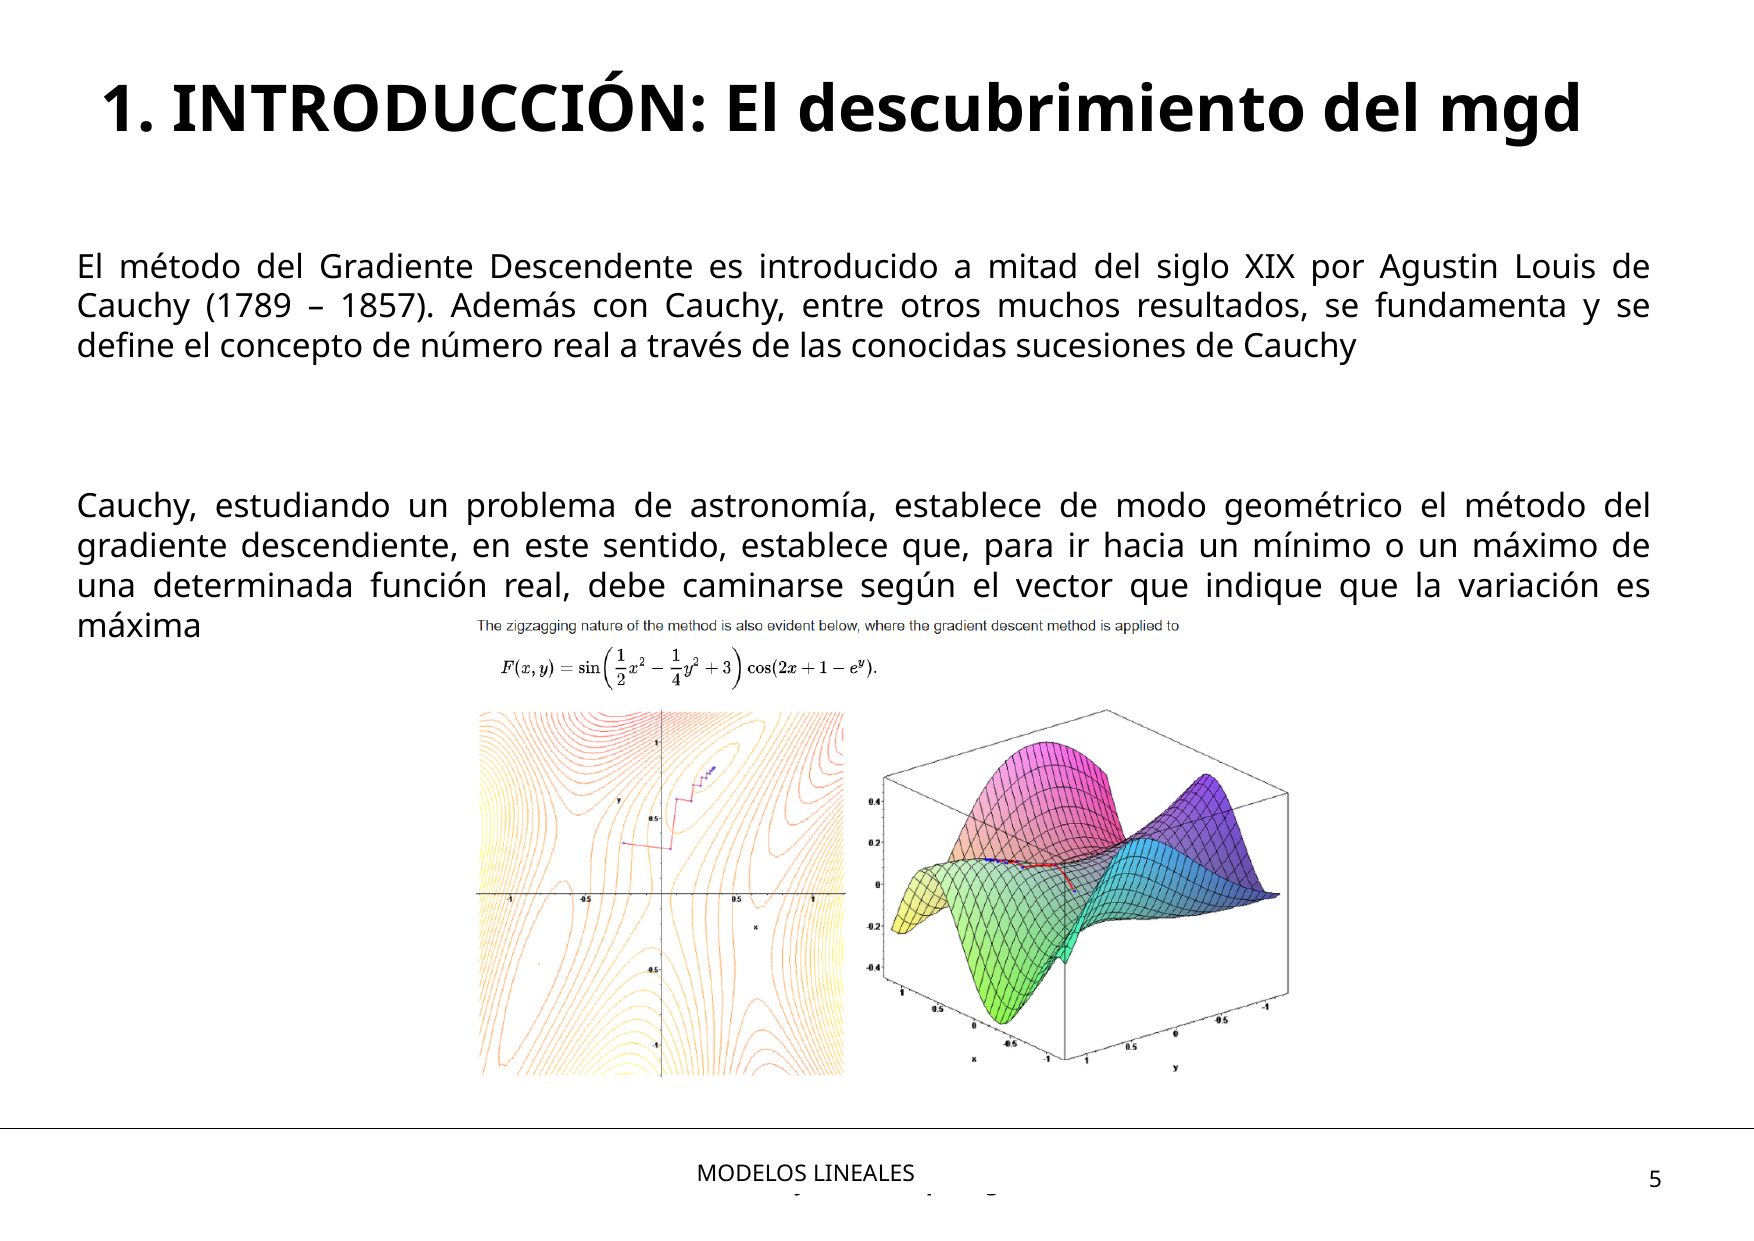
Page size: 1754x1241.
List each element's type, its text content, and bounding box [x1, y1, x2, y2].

text_box MODELOS LINEALES [451, 1151, 1161, 1194]
text_box El método del Gradiente Descendente es introducido a mitad del siglo XIX por Agustin Louis de Cauchy (1789 – 1857). Además con Cauchy, entre otros muchos resultados, se fundamenta y se define el concepto de número real a través de las conocidas sucesiones de Cauchy Cauchy, estudiando un problema de astronomía, establece de modo geométrico el método del gradiente descendiente, en este sentido, establece que, para ir hacia un mínimo o un máximo de una determinada función real, debe caminarse según el vector que indique que la variación es máxima [61, 237, 1669, 652]
text_box 1. INTRODUCCIÓN: El descubrimiento del mgd [85, 58, 1644, 160]
slide_number 5 [1488, 1156, 1678, 1204]
picture [464, 619, 1295, 1093]
